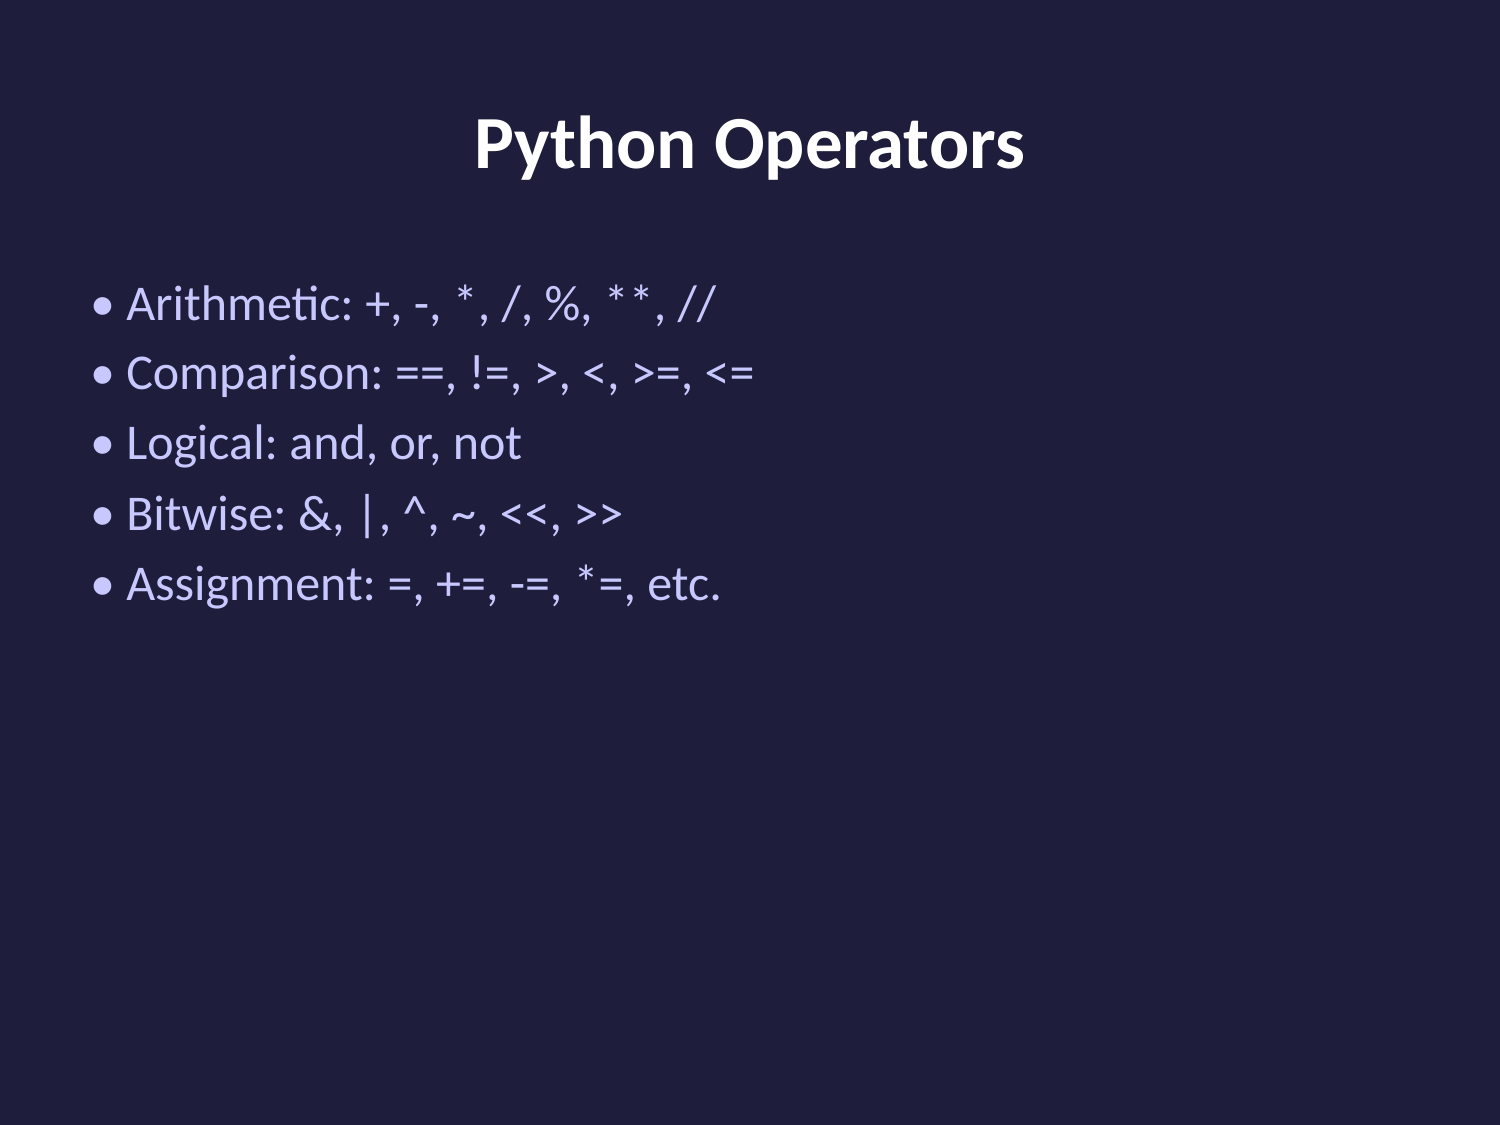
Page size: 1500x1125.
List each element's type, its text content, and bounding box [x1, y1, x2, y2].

list • Arithmetic: +, -, *, /, %, **, // • Comparison: ==, !=, >, <, >=, <= • Logical: and, or, not • Bitwise: &, |, ^, ~, <<, >> • Assignment: =, +=, -=, *=, etc. [75, 262, 1425, 646]
title Python Operators [75, 45, 1425, 233]
